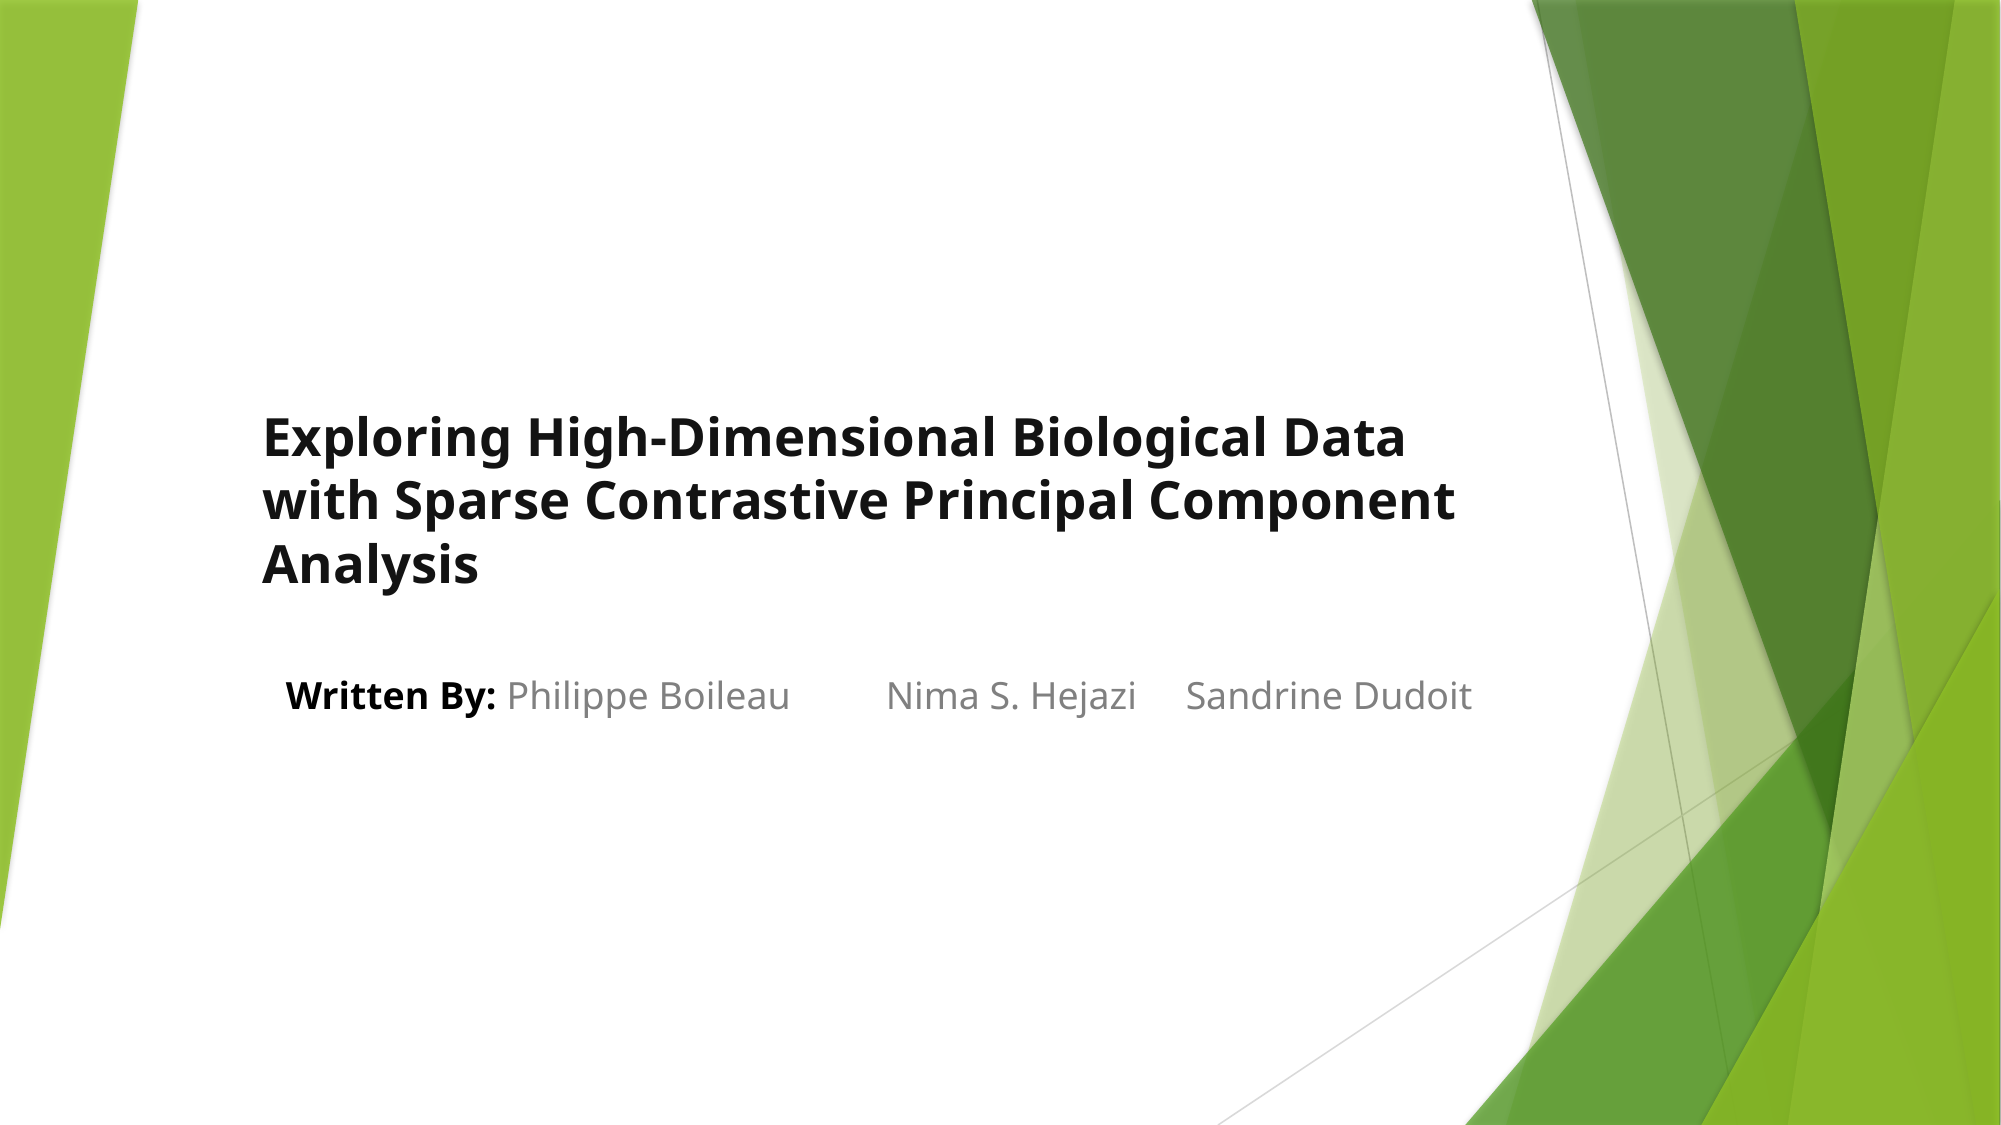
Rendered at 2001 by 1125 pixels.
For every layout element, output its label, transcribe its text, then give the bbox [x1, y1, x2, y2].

subtitle Written By: Philippe Boileau Nima S. Hejazi Sandrine Dudoit [247, 664, 1522, 845]
title Exploring High-Dimensional Biological Data with Sparse Contrastive Principal Component Analysis [247, 394, 1522, 664]
